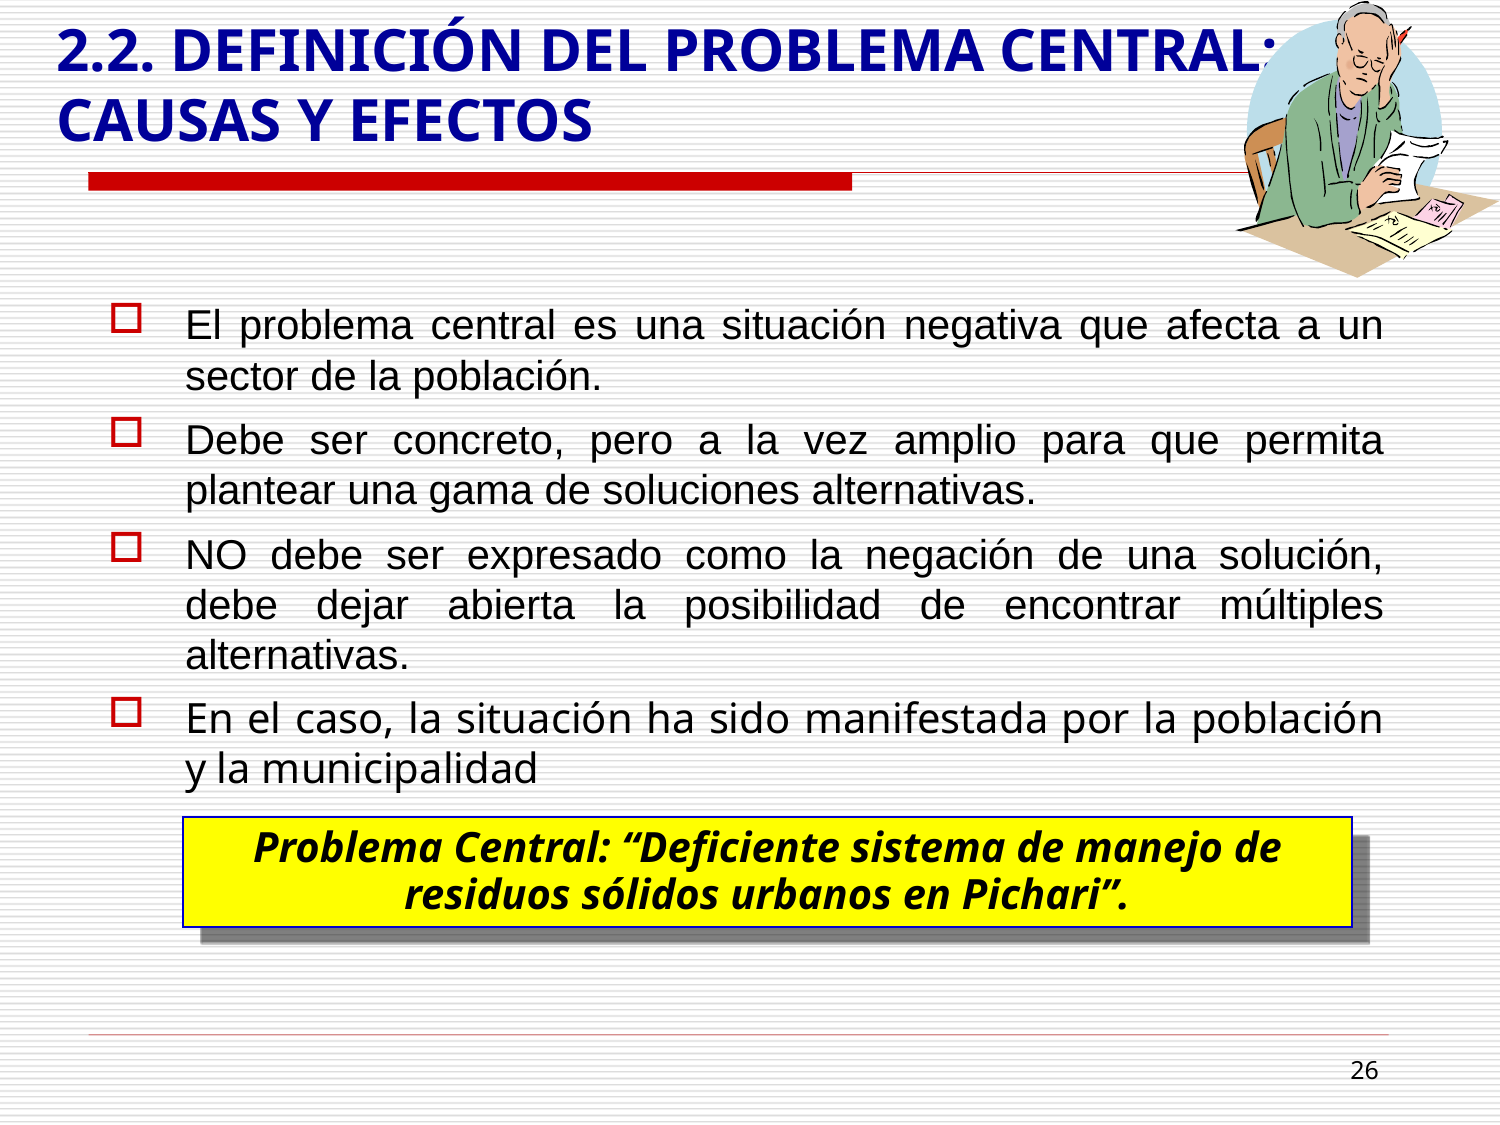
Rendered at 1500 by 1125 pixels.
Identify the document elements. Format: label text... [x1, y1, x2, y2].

list El problema central es una situación negativa que afecta a un sector de la población. Debe ser concreto, pero a la vez amplio para que permita plantear una gama de soluciones alternativas. NO debe ser expresado como la negación de una solución, debe dejar abierta la posibilidad de encontrar múltiples alternativas. En el caso, la situación ha sido manifestada por la población y la municipalidad [92, 290, 1400, 764]
text_box Problema Central: “Deficiente sistema de manejo de residuos sólidos urbanos en Pichari”. [182, 817, 1353, 927]
picture [0, 0, 1500, 1125]
title 2.2. DEFINICIÓN DEL PROBLEMA CENTRAL: CAUSAS Y EFECTOS [41, 50, 1228, 161]
slide_number 26 [1068, 1046, 1395, 1125]
